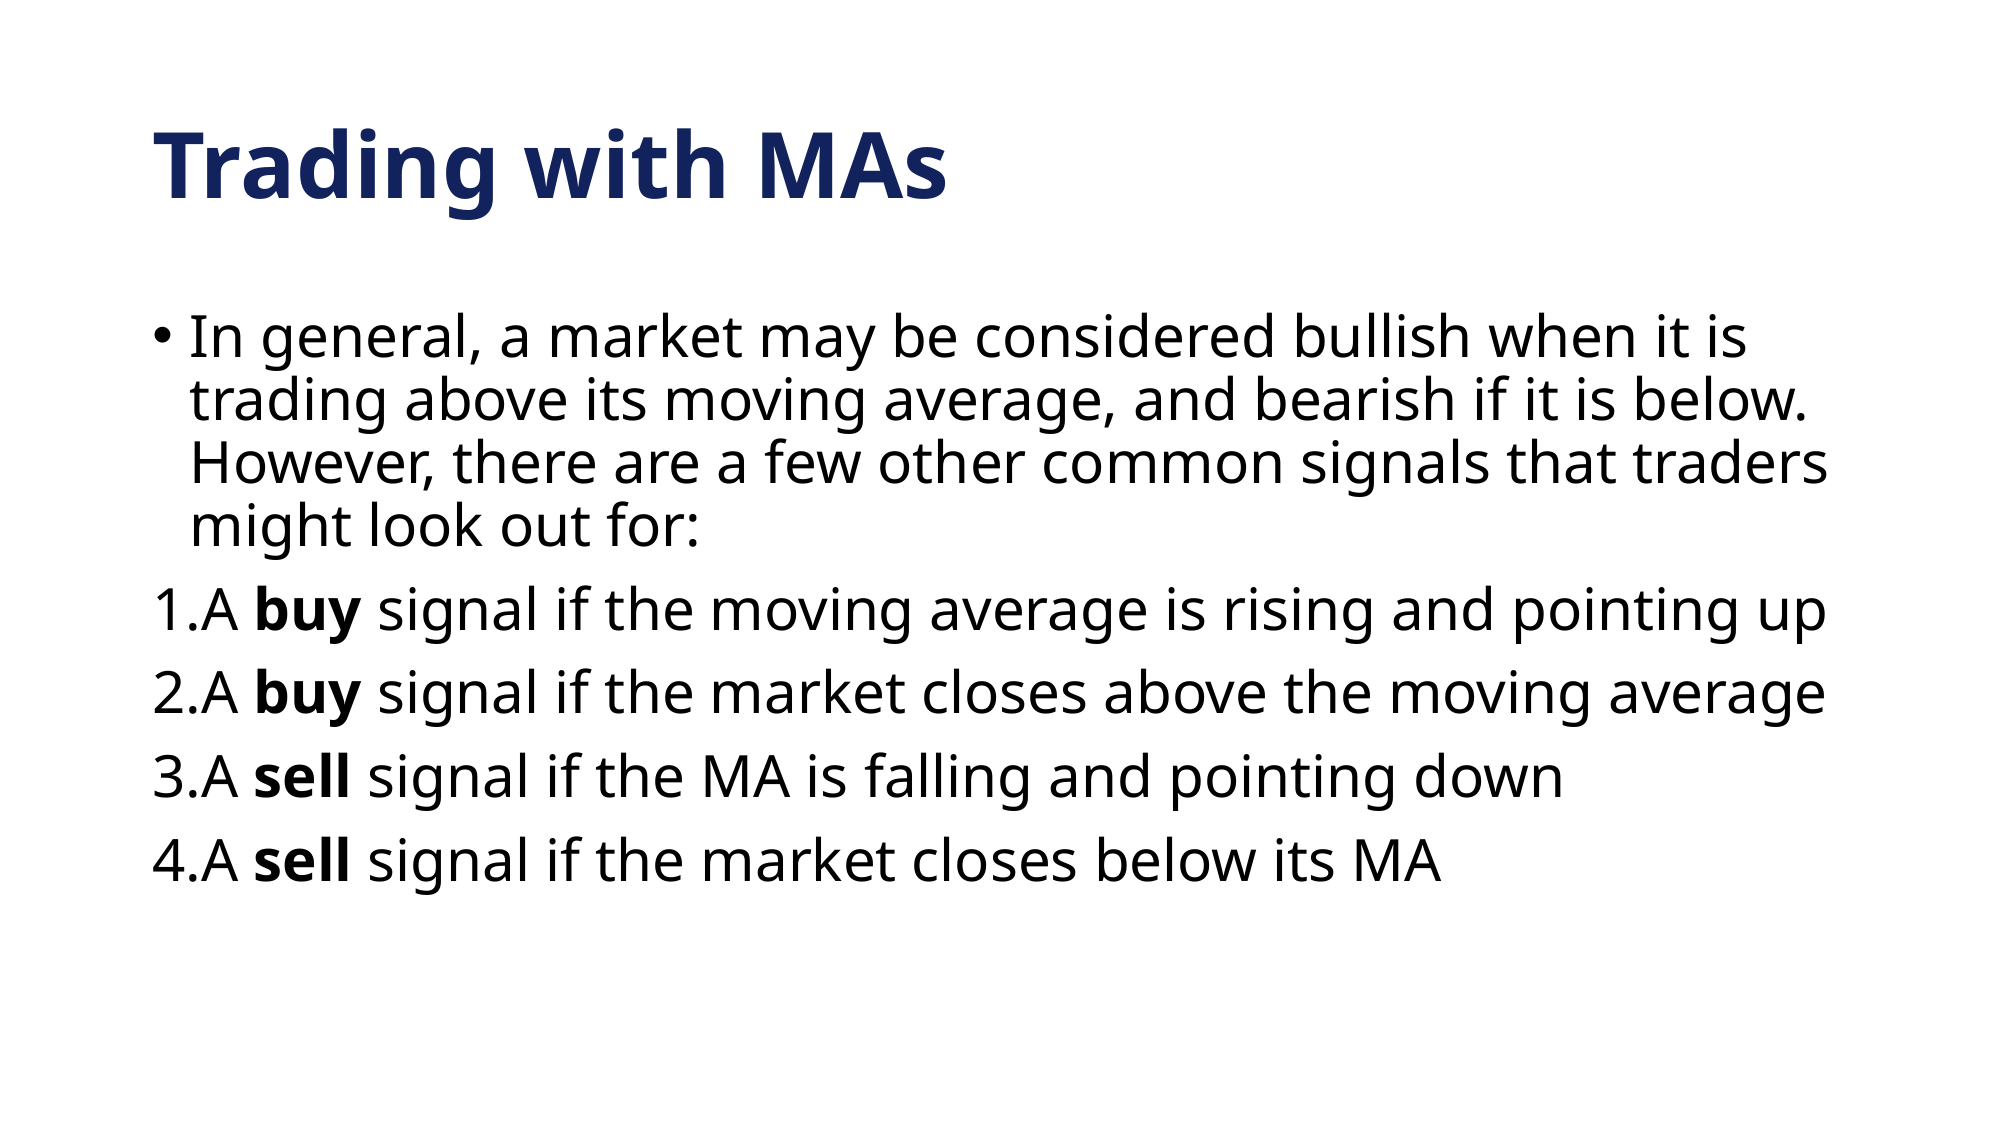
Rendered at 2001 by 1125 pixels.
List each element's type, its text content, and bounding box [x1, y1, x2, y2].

title Trading with MAs [137, 59, 1863, 278]
list In general, a market may be considered bullish when it is trading above its moving average, and bearish if it is below. However, there are a few other common signals that traders might look out for: A buy signal if the moving average is rising and pointing up A buy signal if the market closes above the moving average A sell signal if the MA is falling and pointing down A sell signal if the market closes below its MA [137, 299, 1863, 1014]
